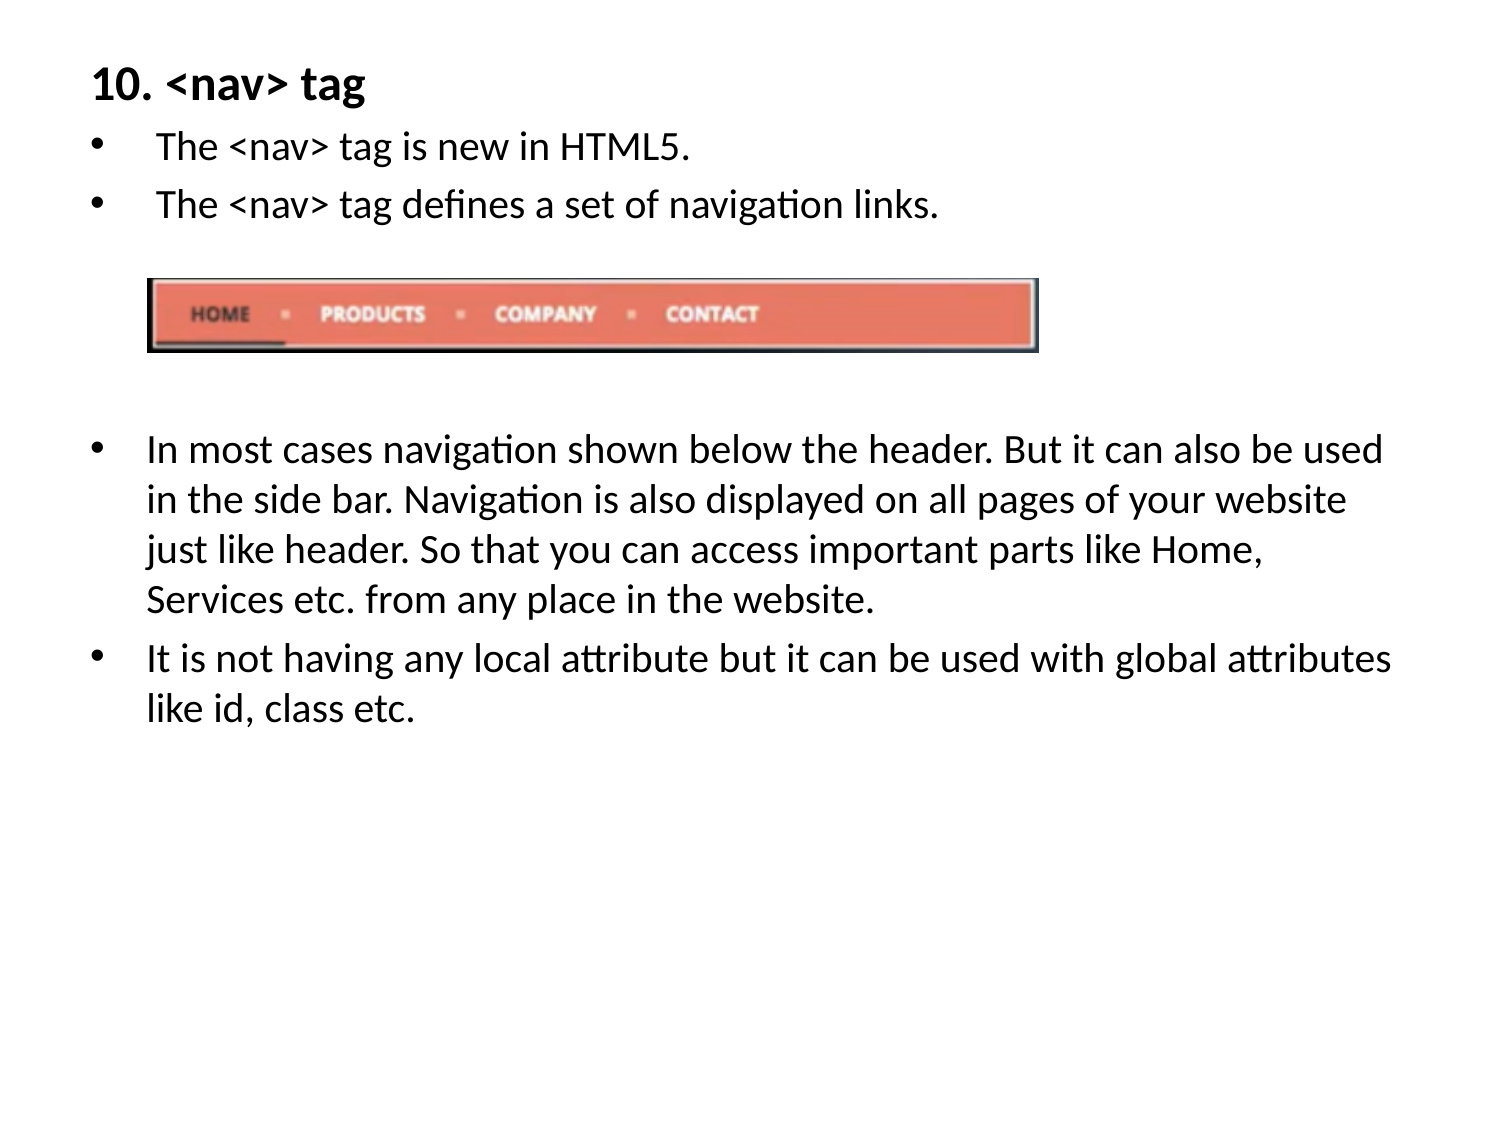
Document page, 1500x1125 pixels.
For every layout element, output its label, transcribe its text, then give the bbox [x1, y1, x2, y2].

list 10. <nav> tag The <nav> tag is new in HTML5. The <nav> tag defines a set of navigation links. In most cases navigation shown below the header. But it can also be used in the side bar. Navigation is also displayed on all pages of your website just like header. So that you can access important parts like Home, Services etc. from any place in the website. It is not having any local attribute but it can be used with global attributes like id, class etc. [75, 42, 1425, 1005]
picture [147, 278, 1039, 353]
